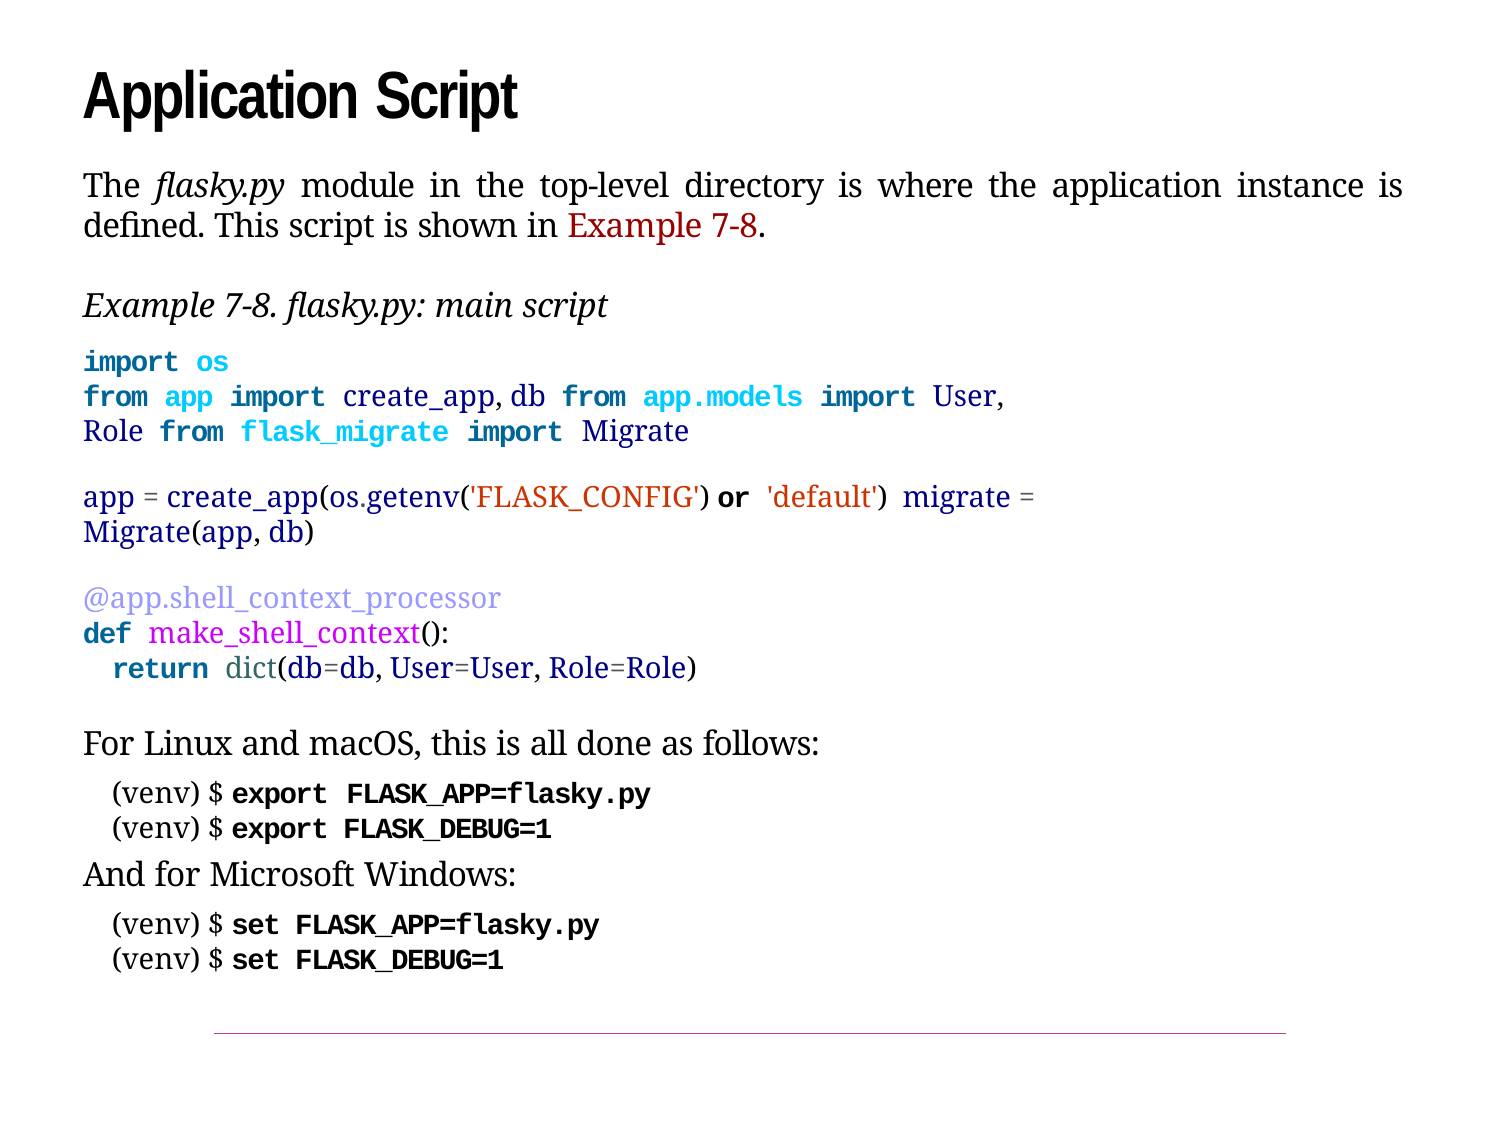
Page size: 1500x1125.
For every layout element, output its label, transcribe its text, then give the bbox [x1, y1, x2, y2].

title Application Script [81, 50, 614, 162]
text_box The flasky.py module in the top-level directory is where the application instance is defined. This script is shown in Example 7-8. Example 7-8. flasky.py: main script import os from app import create_app, db from app.models import User, Role from flask_migrate import Migrate app = create_app(os.getenv('FLASK_CONFIG') or 'default') migrate = Migrate(app, db) @app.shell_context_processor def make_shell_context(): return dict(db=db, User=User, Role=Role) For Linux and macOS, this is all done as follows: (venv) $ export FLASK_APP=flasky.py (venv) $ export FLASK_DEBUG=1 And for Microsoft Windows: (venv) $ set FLASK_APP=flasky.py (venv) $ set FLASK_DEBUG=1 [81, 162, 1419, 1006]
